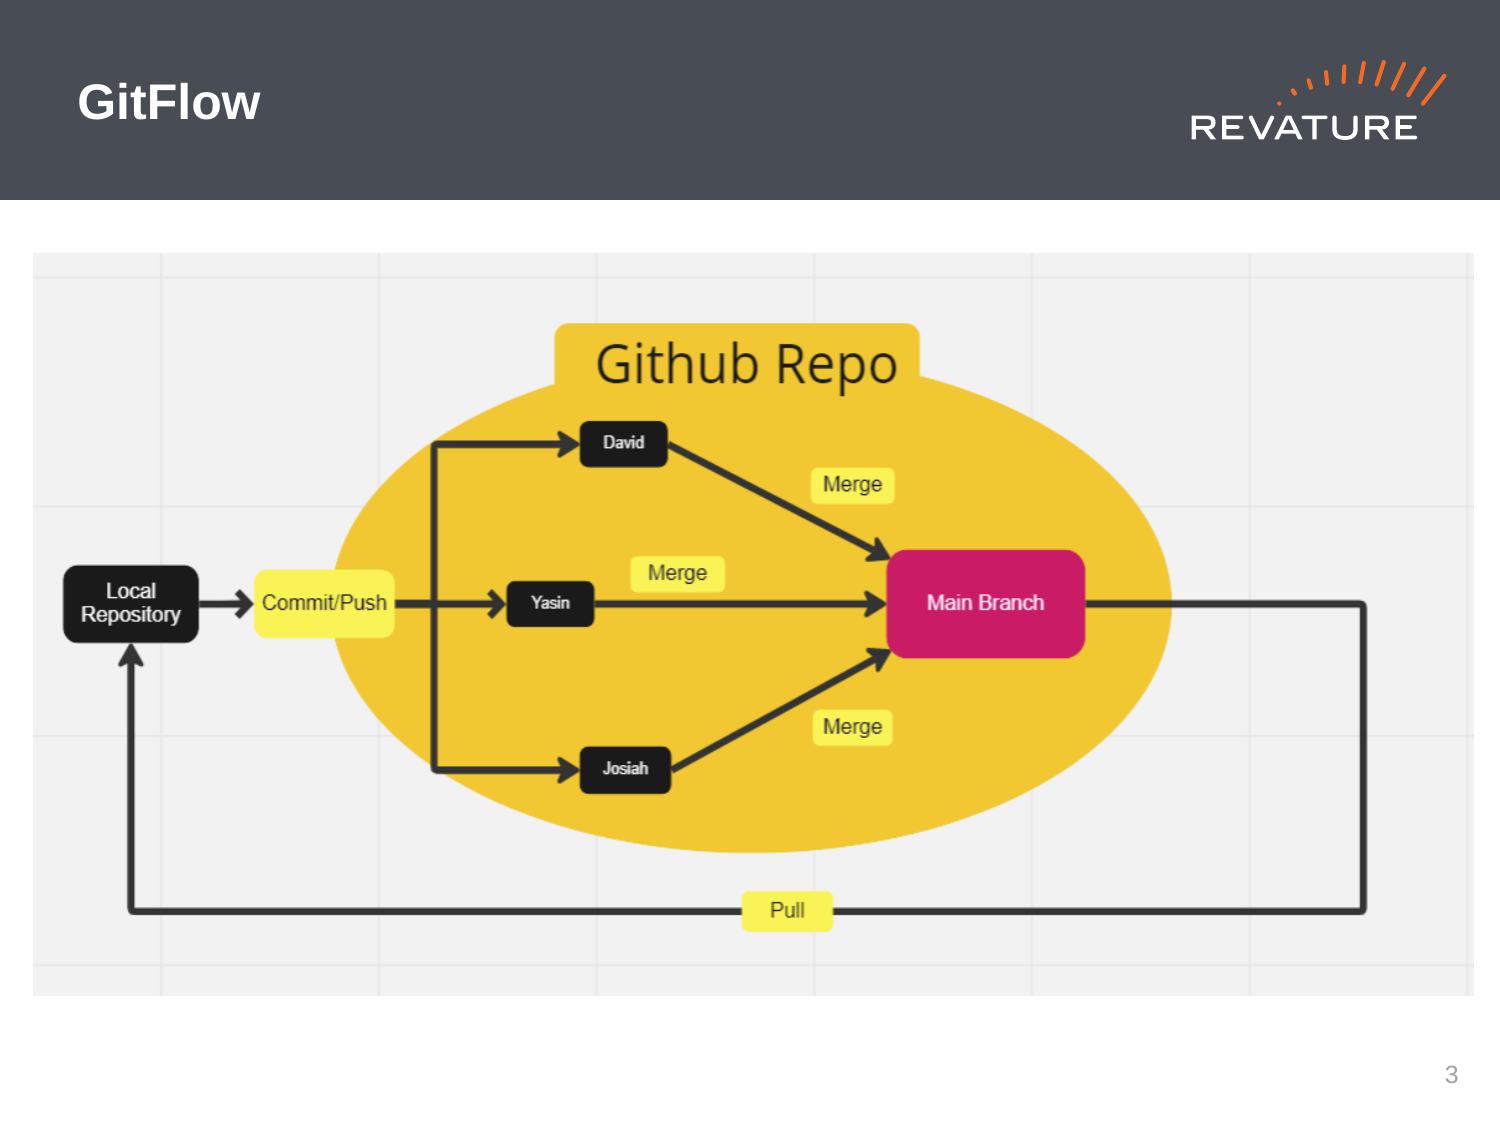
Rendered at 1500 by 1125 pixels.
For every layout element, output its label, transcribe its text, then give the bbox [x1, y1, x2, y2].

title GitFlow [62, 0, 1084, 200]
picture [33, 252, 1475, 996]
slide_number 2 [1332, 1043, 1474, 1104]
